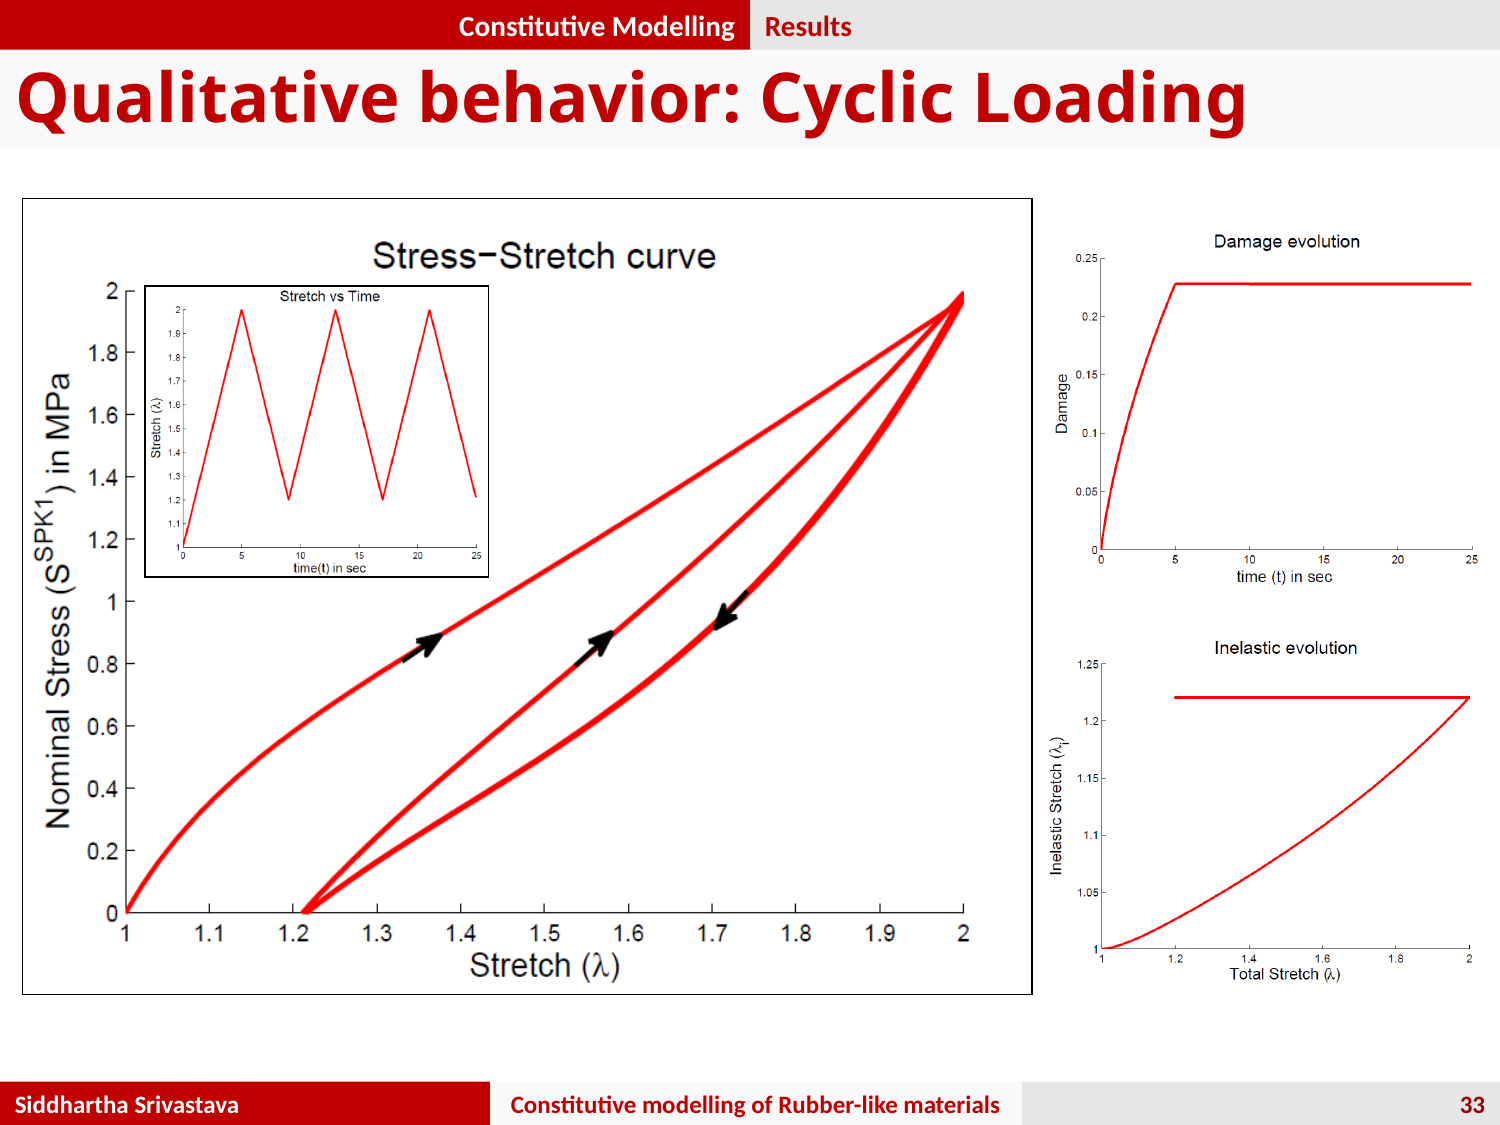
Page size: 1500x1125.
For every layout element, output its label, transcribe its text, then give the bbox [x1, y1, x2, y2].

picture [1054, 222, 1485, 586]
text_box Results [750, 0, 1500, 50]
text_box Qualitative behavior: Cyclic Loading [0, 50, 1500, 149]
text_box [0, 1081, 1500, 1125]
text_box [23, 199, 1032, 994]
picture [1042, 628, 1477, 989]
text_box Constitutive Modelling [0, 0, 750, 50]
